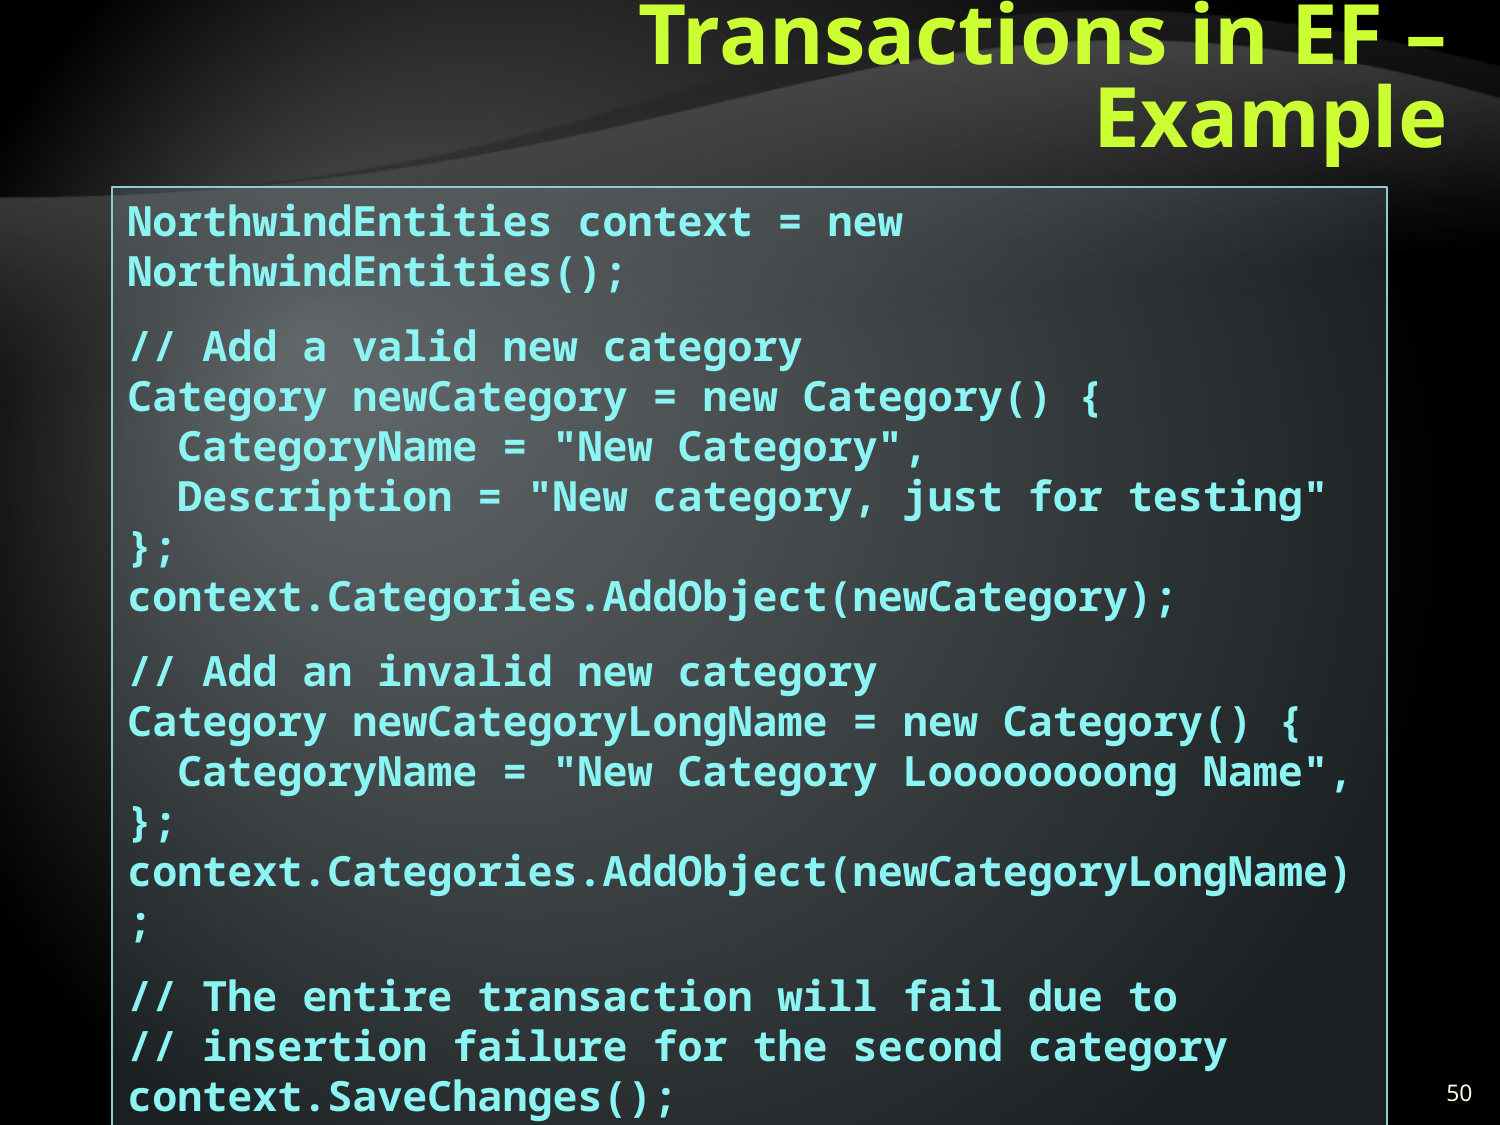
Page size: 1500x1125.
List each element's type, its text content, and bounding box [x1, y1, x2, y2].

title Transactions in EF – Example [300, 12, 1463, 150]
picture [0, 0, 1500, 1125]
slide_number 50 [1412, 1074, 1488, 1113]
text_box NorthwindEntities context = new NorthwindEntities(); // Add a valid new category Category newCategory = new Category() { CategoryName = "New Category", Description = "New category, just for testing" }; context.Categories.AddObject(newCategory); // Add an invalid new category Category newCategoryLongName = new Category() { CategoryName = "New Category Loooooooong Name", }; context.Categories.AddObject(newCategoryLongName); // The entire transaction will fail due to // insertion failure for the second category context.SaveChanges(); [112, 187, 1388, 1125]
